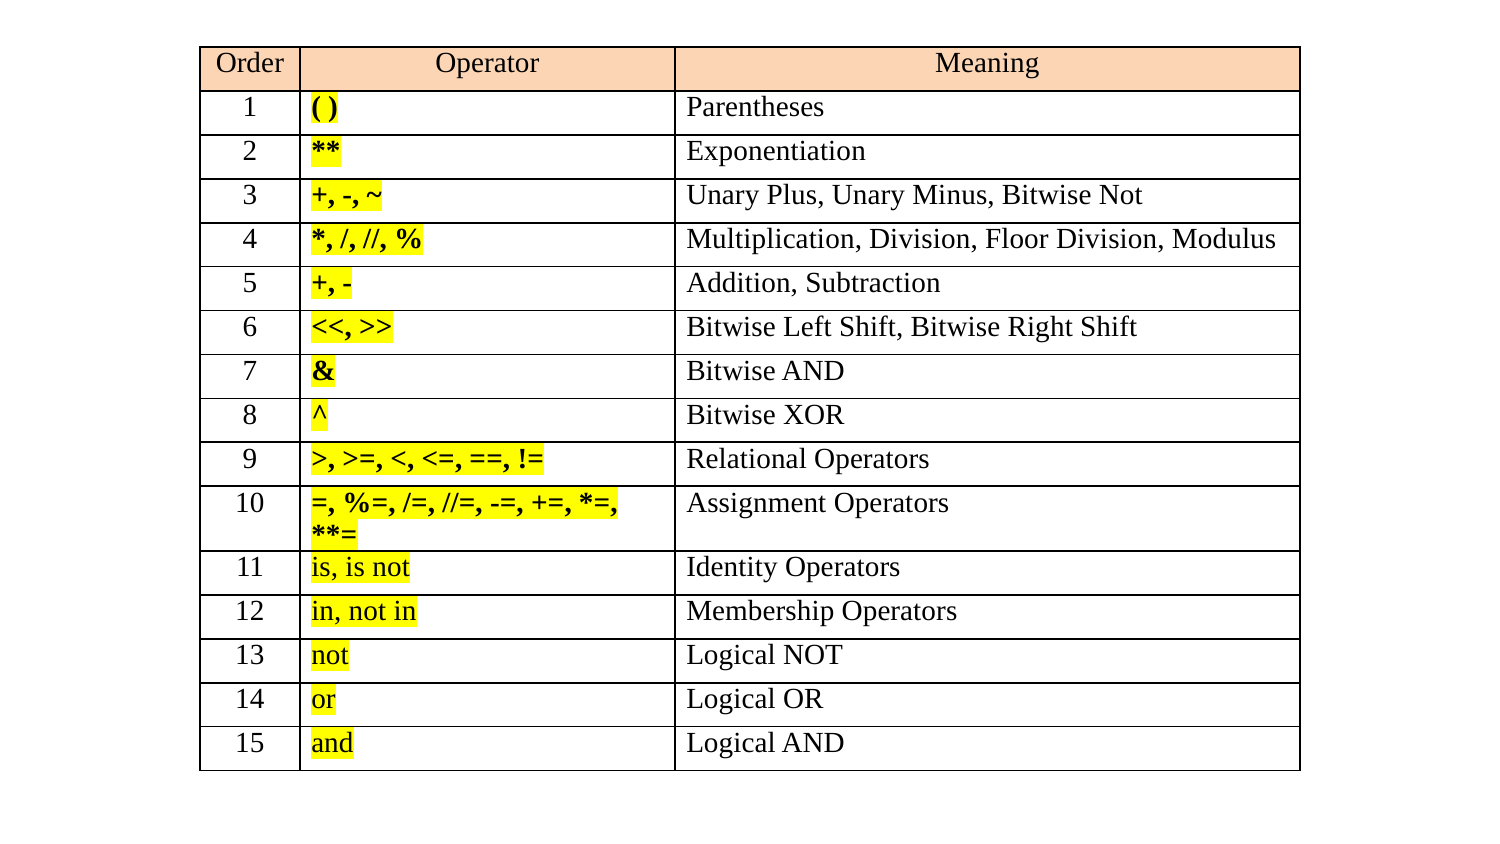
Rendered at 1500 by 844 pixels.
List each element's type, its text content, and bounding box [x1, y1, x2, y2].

table_cell Identity Operators [676, 552, 1299, 594]
table_cell 3 [201, 180, 299, 222]
table_cell =, %=, /=, //=, -=, +=, *=, **= [301, 487, 674, 550]
table_cell <<, >> [301, 311, 674, 354]
table_cell Bitwise AND [676, 355, 1299, 398]
table_cell Bitwise XOR [676, 399, 1299, 441]
table_cell 6 [201, 311, 299, 354]
table_cell Multiplication, Division, Floor Division, Modulus [676, 224, 1299, 266]
table_cell Exponentiation [676, 136, 1299, 178]
table_cell 8 [201, 399, 299, 441]
table_cell or [301, 684, 674, 726]
table_cell Addition, Subtraction [676, 267, 1299, 310]
table_cell 14 [201, 684, 299, 726]
table_cell Bitwise Left Shift, Bitwise Right Shift [676, 311, 1299, 354]
table_cell Logical NOT [676, 640, 1299, 682]
table_cell 12 [201, 596, 299, 638]
table_cell +, -, ~ [301, 180, 674, 222]
table_header Operator [301, 48, 674, 90]
table_cell Assignment Operators [676, 487, 1299, 550]
table_cell >, >=, <, <=, ==, != [301, 443, 674, 485]
table_cell 2 [201, 136, 299, 178]
table_cell +, - [301, 267, 674, 310]
table_cell Membership Operators [676, 596, 1299, 638]
table_cell 1 [201, 92, 299, 134]
table_cell Unary Plus, Unary Minus, Bitwise Not [676, 180, 1299, 222]
table_cell 11 [201, 552, 299, 594]
table_cell 5 [201, 267, 299, 310]
table_cell ** [301, 136, 674, 178]
table_cell 15 [201, 727, 299, 770]
table_cell 10 [201, 487, 299, 550]
table_cell ( ) [301, 92, 674, 134]
table_header Order [201, 48, 299, 90]
table_cell in, not in [301, 596, 674, 638]
table_cell not [301, 640, 674, 682]
table_cell 9 [201, 443, 299, 485]
table_cell is, is not [301, 552, 674, 594]
table_cell 4 [201, 224, 299, 266]
table_cell Parentheses [676, 92, 1299, 134]
table_cell *, /, //, % [301, 224, 674, 266]
table_header Meaning [676, 48, 1299, 90]
table_cell 13 [201, 640, 299, 682]
table_cell & [301, 355, 674, 398]
table_cell 7 [201, 355, 299, 398]
table_cell Logical AND [676, 727, 1299, 770]
table_cell Logical OR [676, 684, 1299, 726]
table_cell ^ [301, 399, 674, 441]
table_cell Relational Operators [676, 443, 1299, 485]
table_cell and [301, 727, 674, 770]
